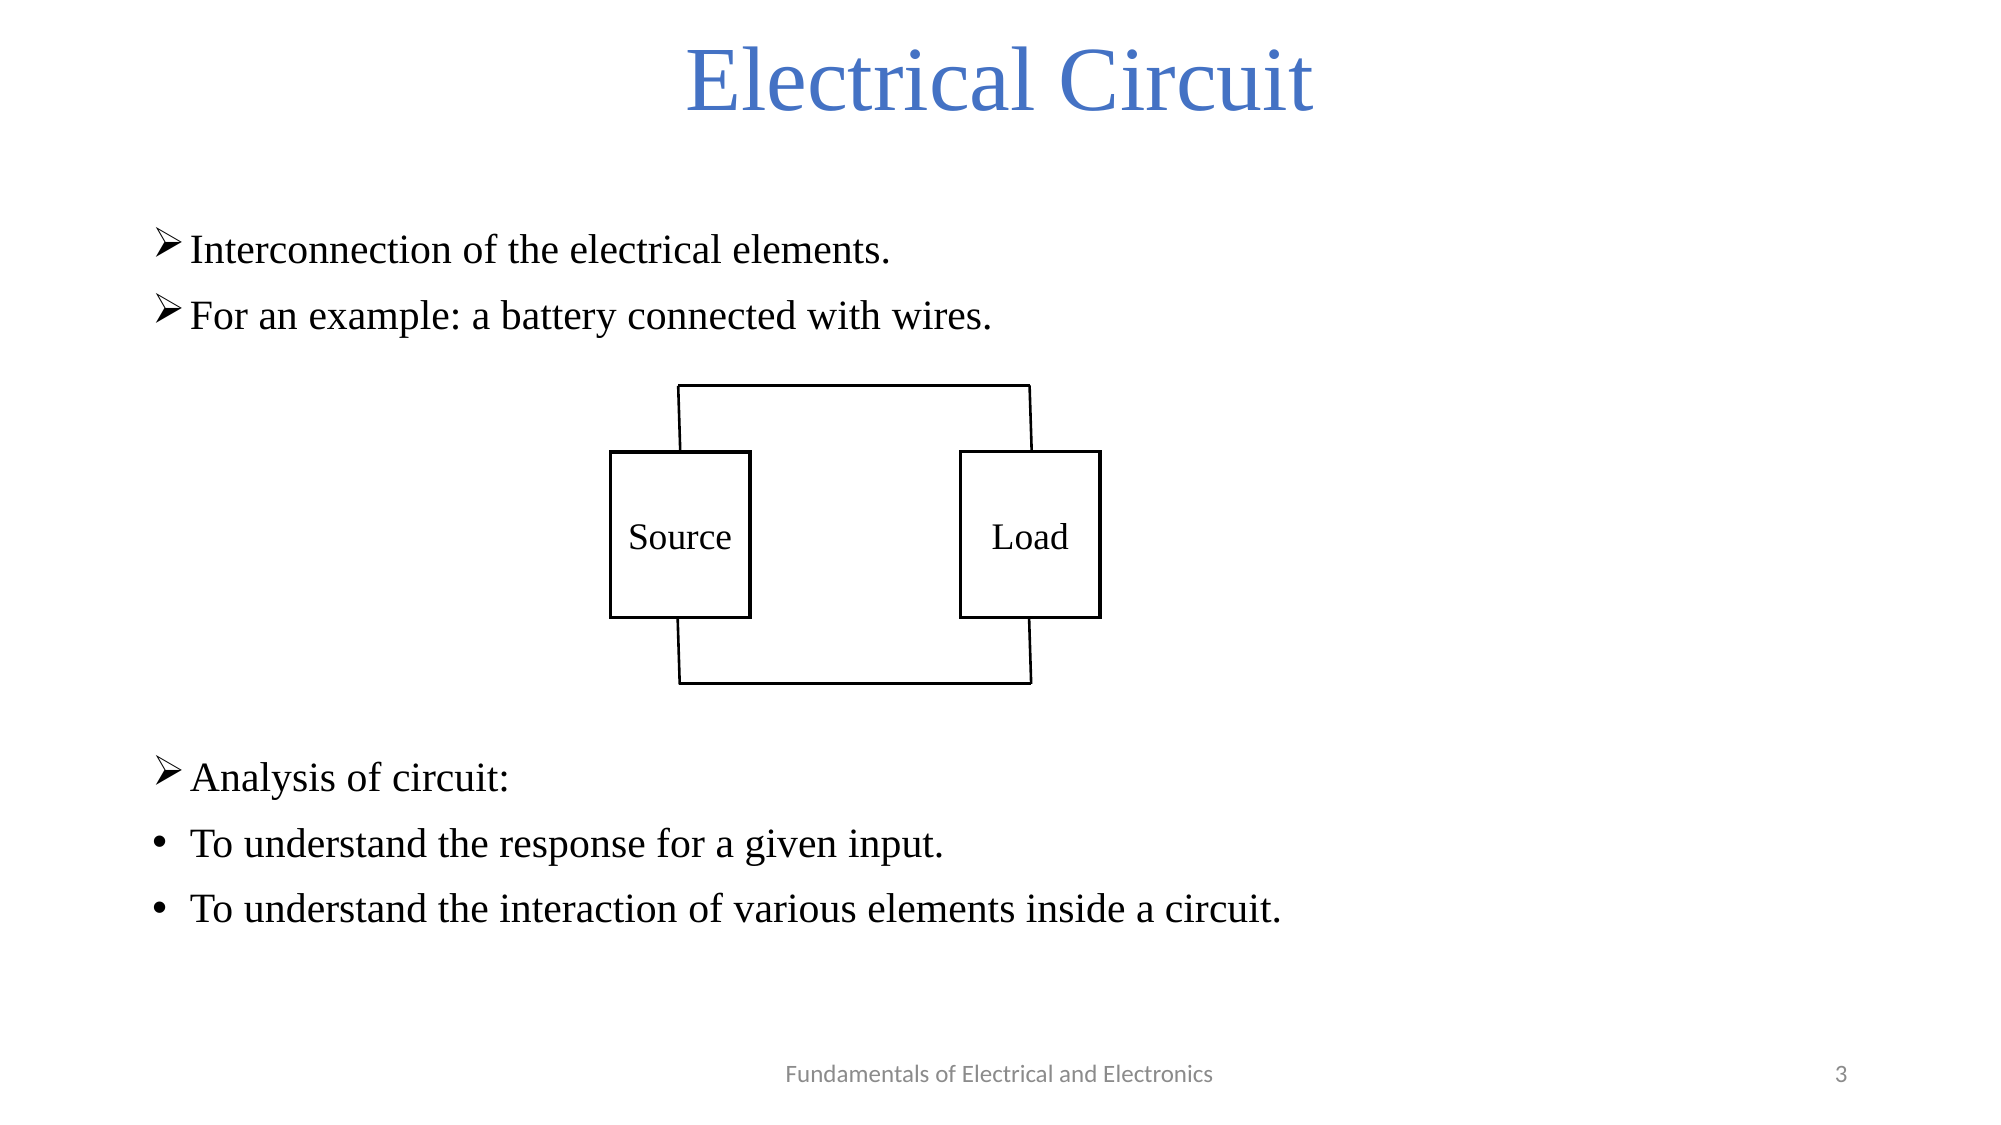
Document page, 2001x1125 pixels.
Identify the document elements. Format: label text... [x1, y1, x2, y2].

slide_number 3 [1412, 1042, 1863, 1103]
title Electrical Circuit [137, 21, 1863, 141]
list Interconnection of the electrical elements. For an example: a battery connected with wires. Analysis of circuit: To understand the response for a given input. To understand the interaction of various elements inside a circuit. [137, 220, 1863, 1014]
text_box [610, 385, 1100, 685]
footer Fundamentals of Electrical and Electronics [662, 1042, 1338, 1103]
